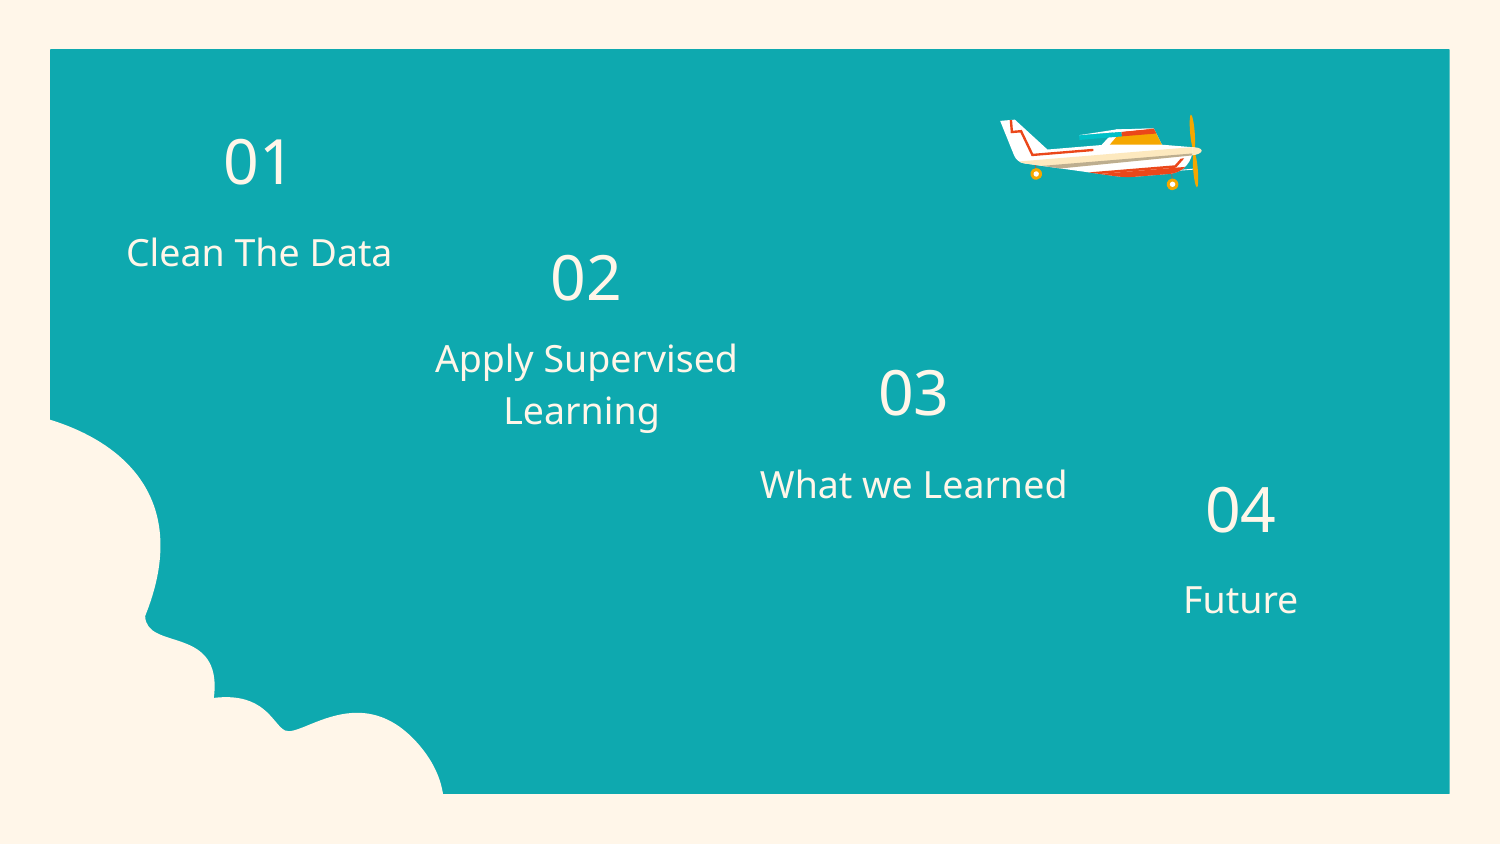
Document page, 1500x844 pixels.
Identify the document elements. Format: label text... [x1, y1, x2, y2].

subtitle Future [1059, 567, 1423, 624]
subtitle Clean The Data [77, 220, 442, 276]
title 02 [505, 242, 668, 309]
title 01 [178, 126, 341, 193]
title 03 [832, 357, 995, 424]
subtitle What we Learned [731, 451, 1096, 508]
subtitle Apply Supervised Learning [404, 333, 769, 428]
title 04 [1160, 473, 1322, 541]
